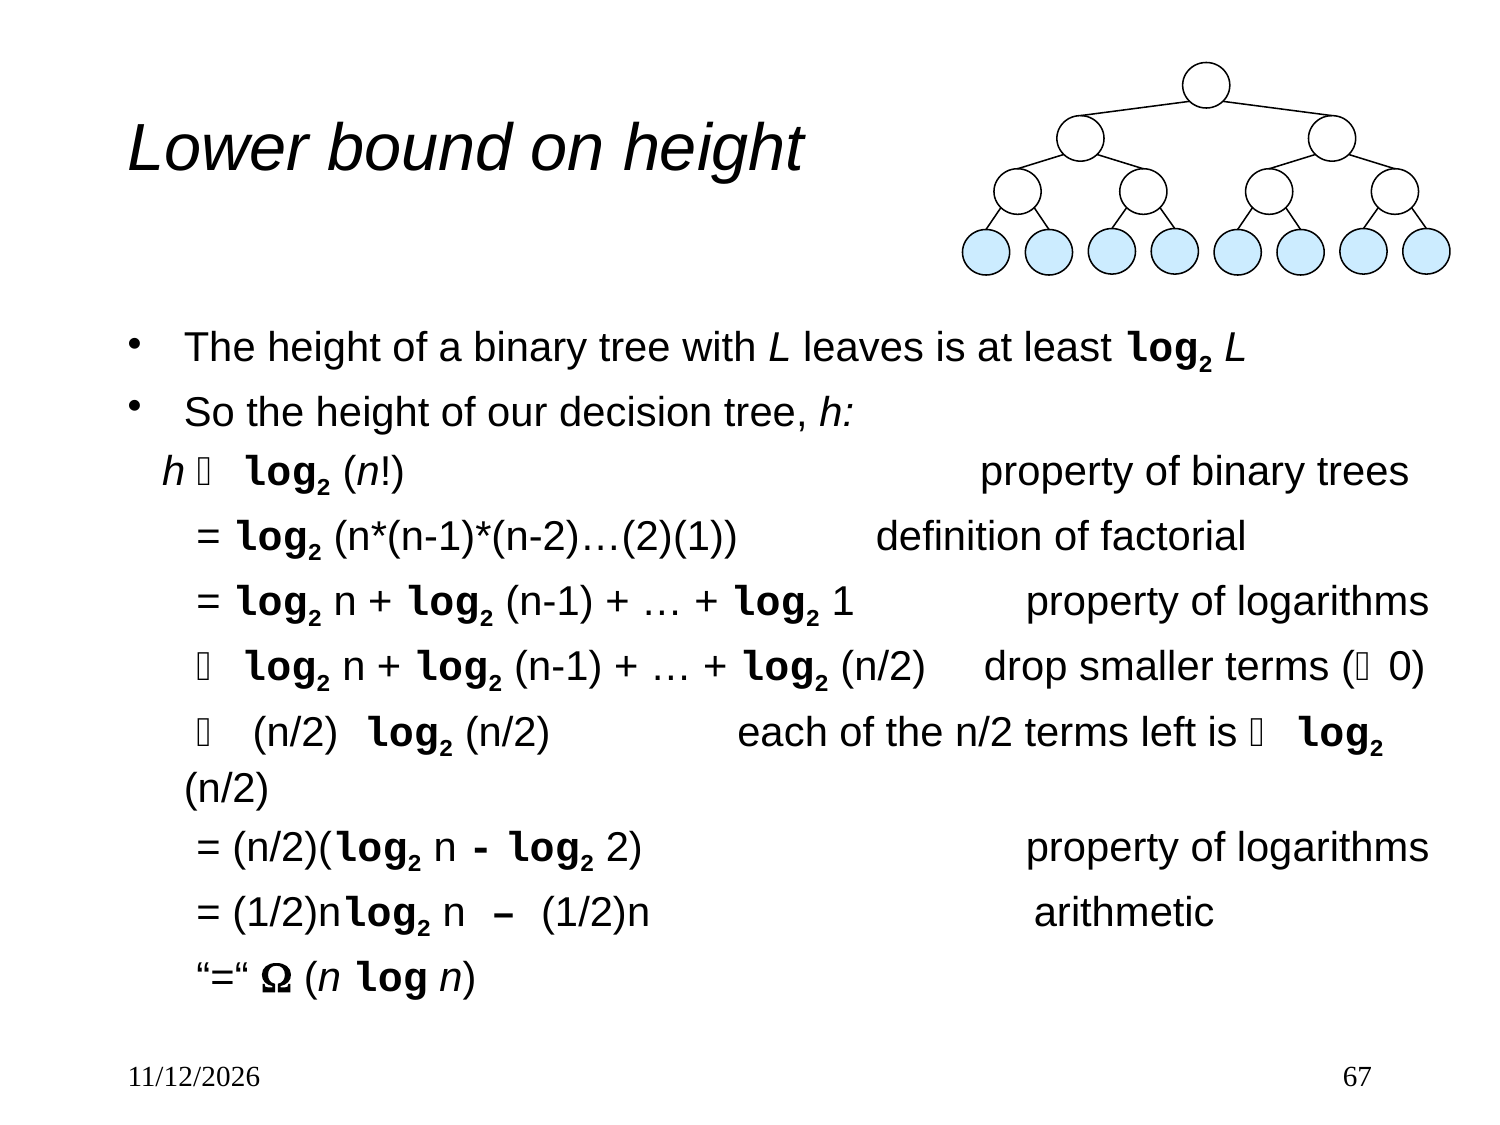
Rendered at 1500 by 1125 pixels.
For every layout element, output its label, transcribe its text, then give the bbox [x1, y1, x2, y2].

title Lower bound on height [112, 49, 1388, 238]
slide_number 67 [1074, 1049, 1388, 1125]
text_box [962, 62, 1451, 276]
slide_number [112, 1049, 426, 1125]
list The height of a binary tree with L leaves is at least log2 L So the height of our decision tree, h: h  log2 (n!) property of binary trees = log2 (n*(n-1)*(n-2)…(2)(1)) definition of factorial = log2 n + log2 (n-1) + … + log2 1 property of logarithms  log2 n + log2 (n-1) + … + log2 (n/2) drop smaller terms (0)  (n/2) log2 (n/2) each of the n/2 terms left is  log2 (n/2) = (n/2)(log2 n - log2 2) property of logarithms = (1/2)nlog2 n – (1/2)n arithmetic “=“  (n log n) [112, 312, 1451, 1051]
